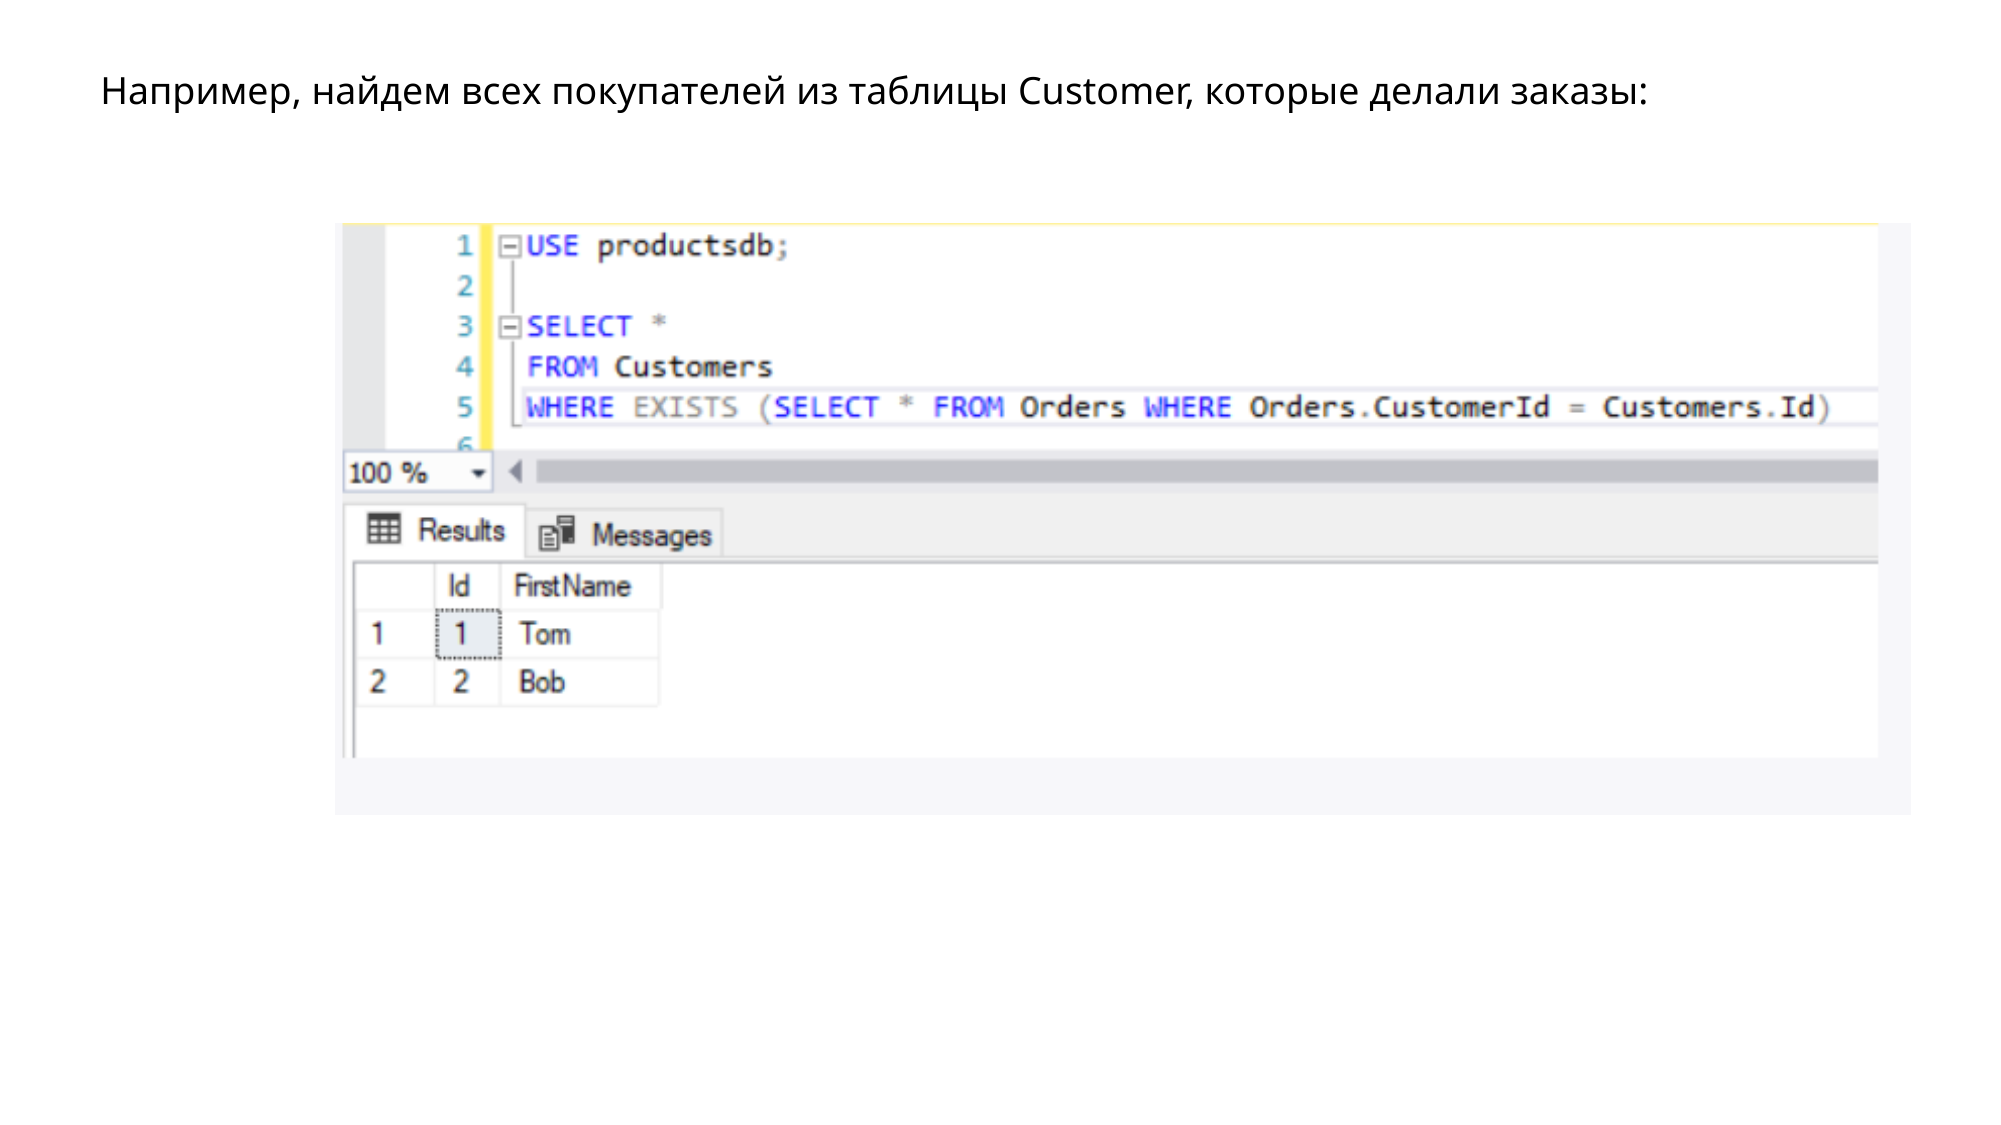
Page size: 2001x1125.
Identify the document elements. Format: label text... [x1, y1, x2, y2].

picture [334, 223, 1911, 815]
text_box Например, найдем всех покупателей из таблицы Customer, которые делали заказы: [85, 59, 1803, 120]
